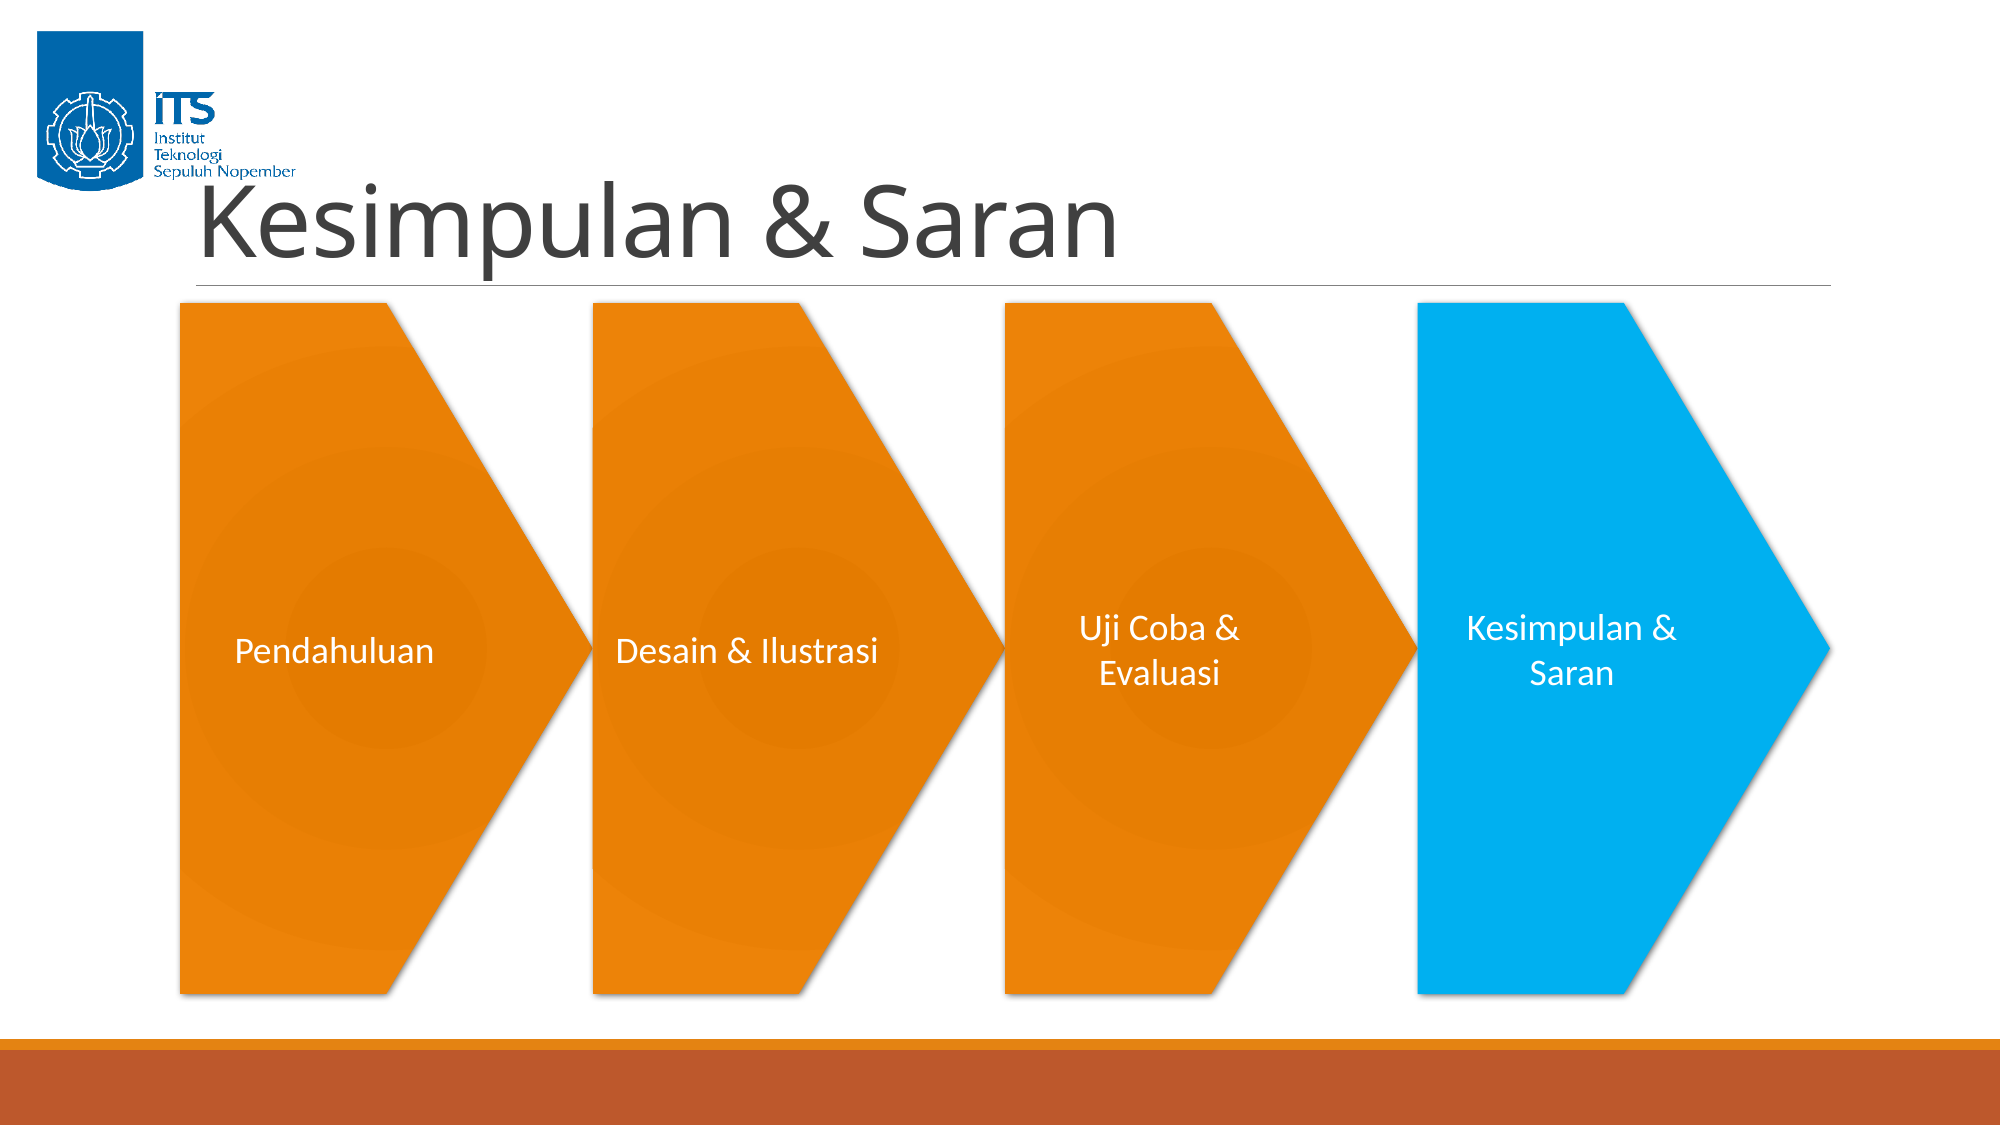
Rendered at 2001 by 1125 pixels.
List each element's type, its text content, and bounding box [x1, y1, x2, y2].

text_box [179, 302, 1831, 995]
picture [26, 21, 304, 201]
title Kesimpulan & Saran [180, 47, 1830, 285]
